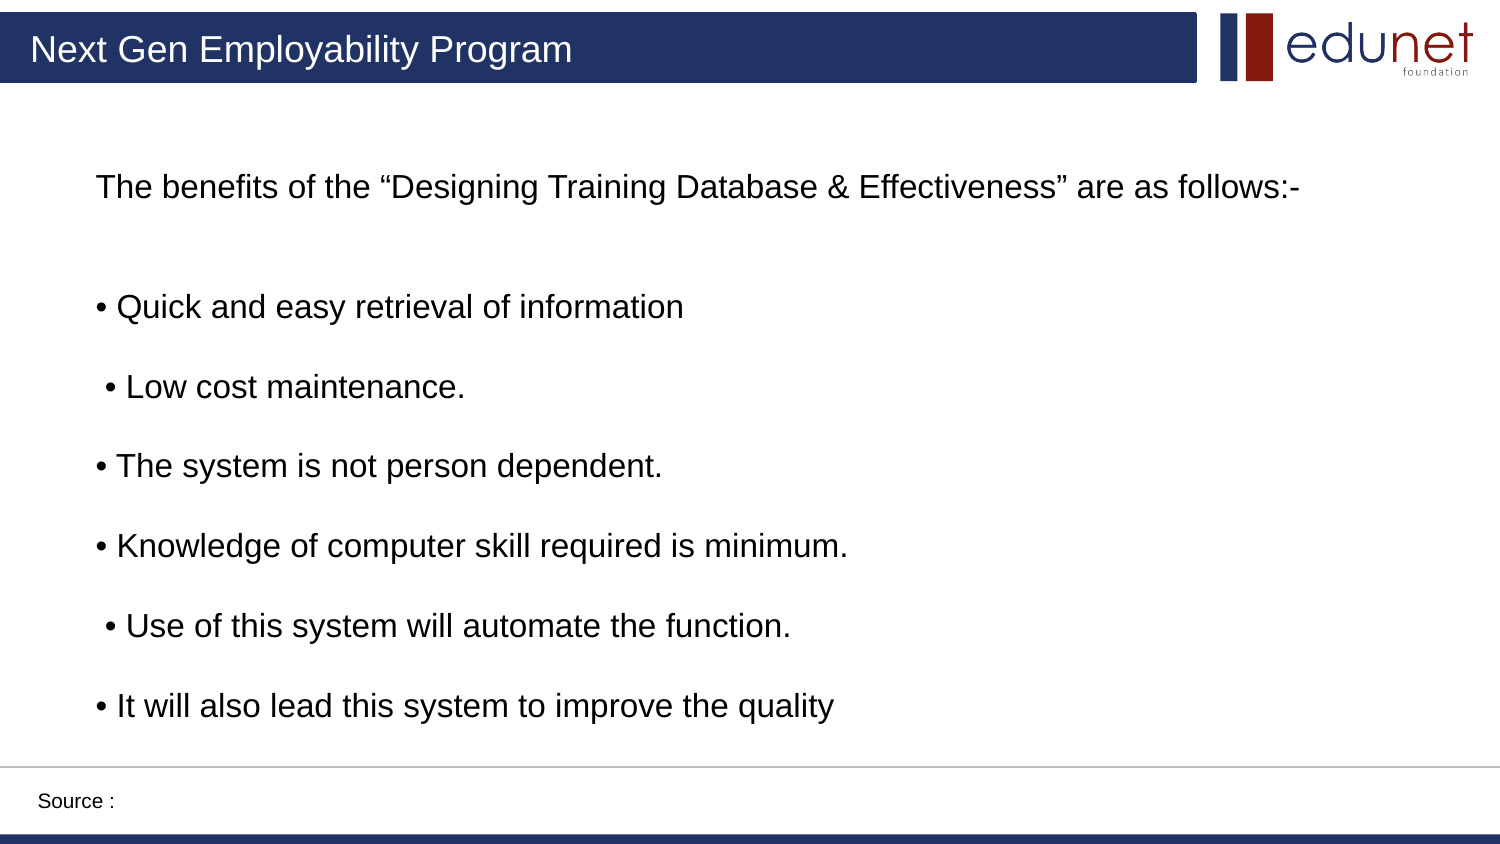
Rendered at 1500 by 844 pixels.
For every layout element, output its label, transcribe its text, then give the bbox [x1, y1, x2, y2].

text_box [80, 97, 1396, 219]
title The benefits of the “Designing Training Database & Effectiveness” are as follows:- • Quick and easy retrieval of information • Low cost maintenance. • The system is not person dependent. • Knowledge of computer skill required is minimum. • Use of this system will automate the function. • It will also lead this system to improve the quality [80, 128, 1320, 761]
picture [1279, 14, 1482, 83]
text_box Source : [22, 776, 139, 826]
